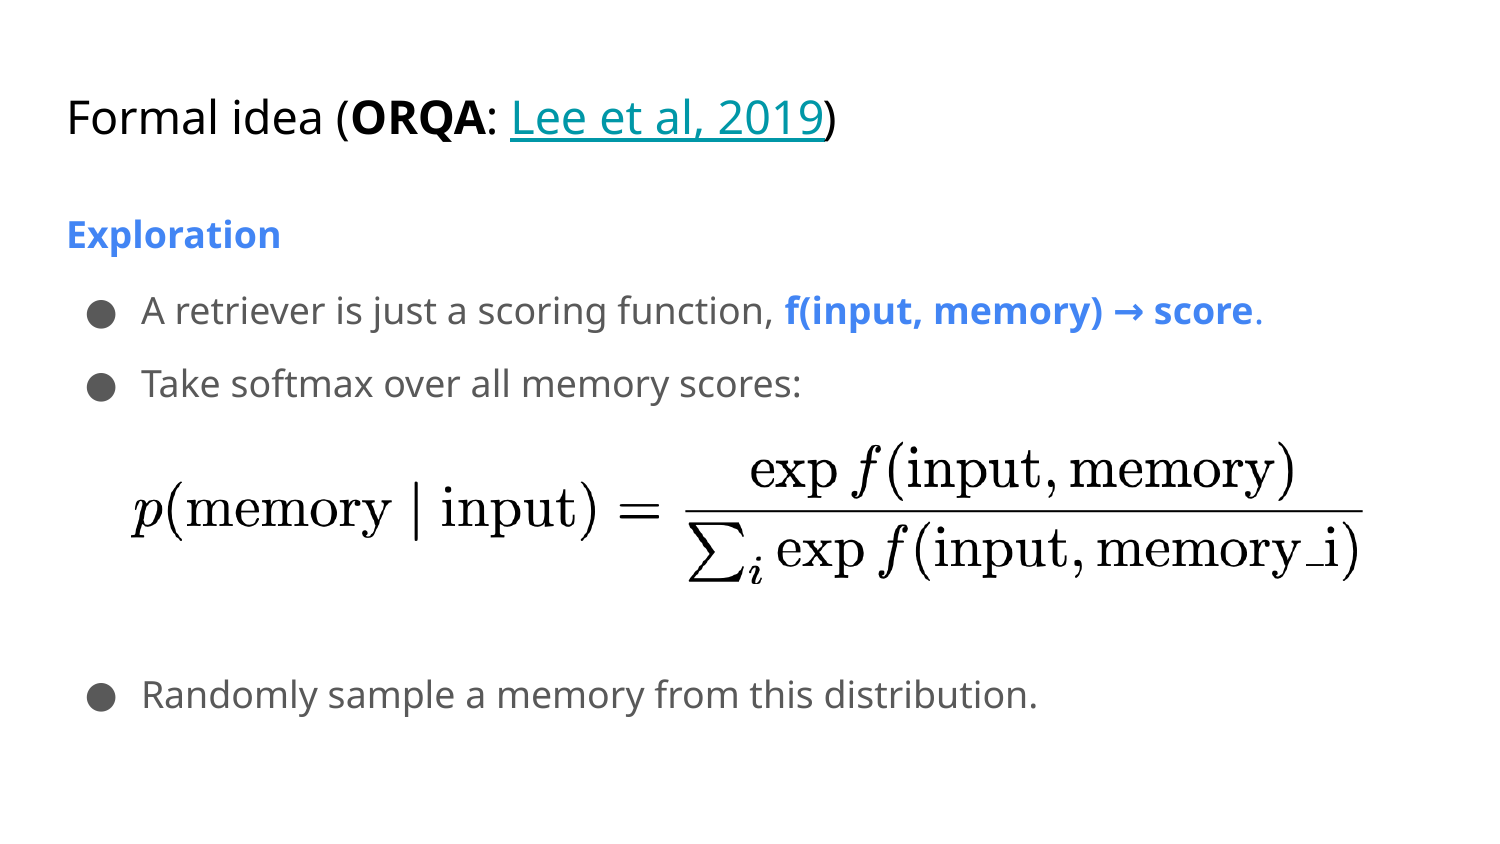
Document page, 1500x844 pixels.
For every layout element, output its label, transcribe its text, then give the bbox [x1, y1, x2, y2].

list Exploration A retriever is just a scoring function, f(input, memory) → score. Take softmax over all memory scores: [51, 189, 1449, 482]
picture [131, 441, 1363, 584]
list Randomly sample a memory from this distribution. [51, 648, 1449, 826]
title Formal idea (ORQA: Lee et al, 2019) [51, 72, 1449, 167]
